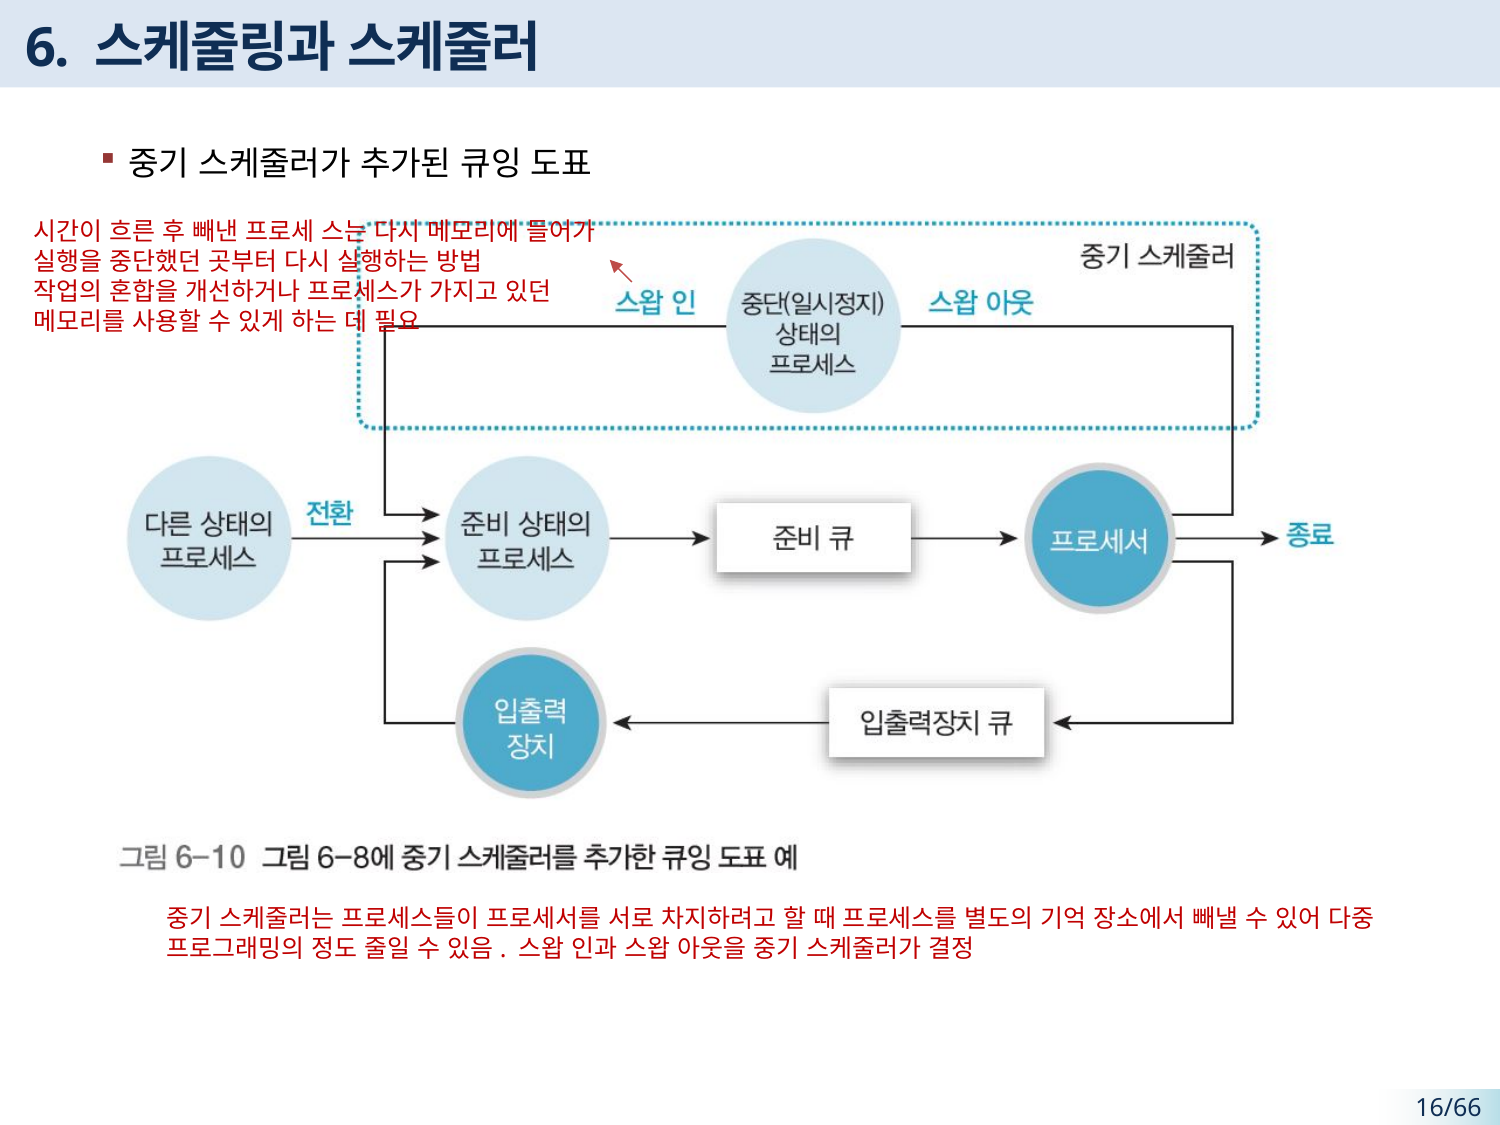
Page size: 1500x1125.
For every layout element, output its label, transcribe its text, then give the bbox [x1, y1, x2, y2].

list 중기 스케줄러가 추가된 큐잉 도표 [10, 126, 1481, 1057]
title 6. 스케줄링과 스케줄러 [10, 5, 1288, 84]
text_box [609, 259, 633, 283]
picture [116, 200, 1346, 873]
text_box 시간이 흐른 후 빼낸 프로세 스는 다시 메모리에 들어가 실행을 중단했던 곳부터 다시 실행하는 방법 작업의 혼합을 개선하거나 프로세스가 가지고 있던 메모리를 사용할 수 있게 하는 데 필요 [19, 208, 110, 343]
text_box 중기 스케줄러는 프로세스들이 프로세서를 서로 차지하려고 할 때 프로세스를 별도의 기억 장소에서 빼낼 수 있어 다중 프로그래밍의 정도 줄일 수 있음. 스왑 인과 스왑 아웃을 중기 스케줄러가 결정 [152, 894, 1415, 970]
